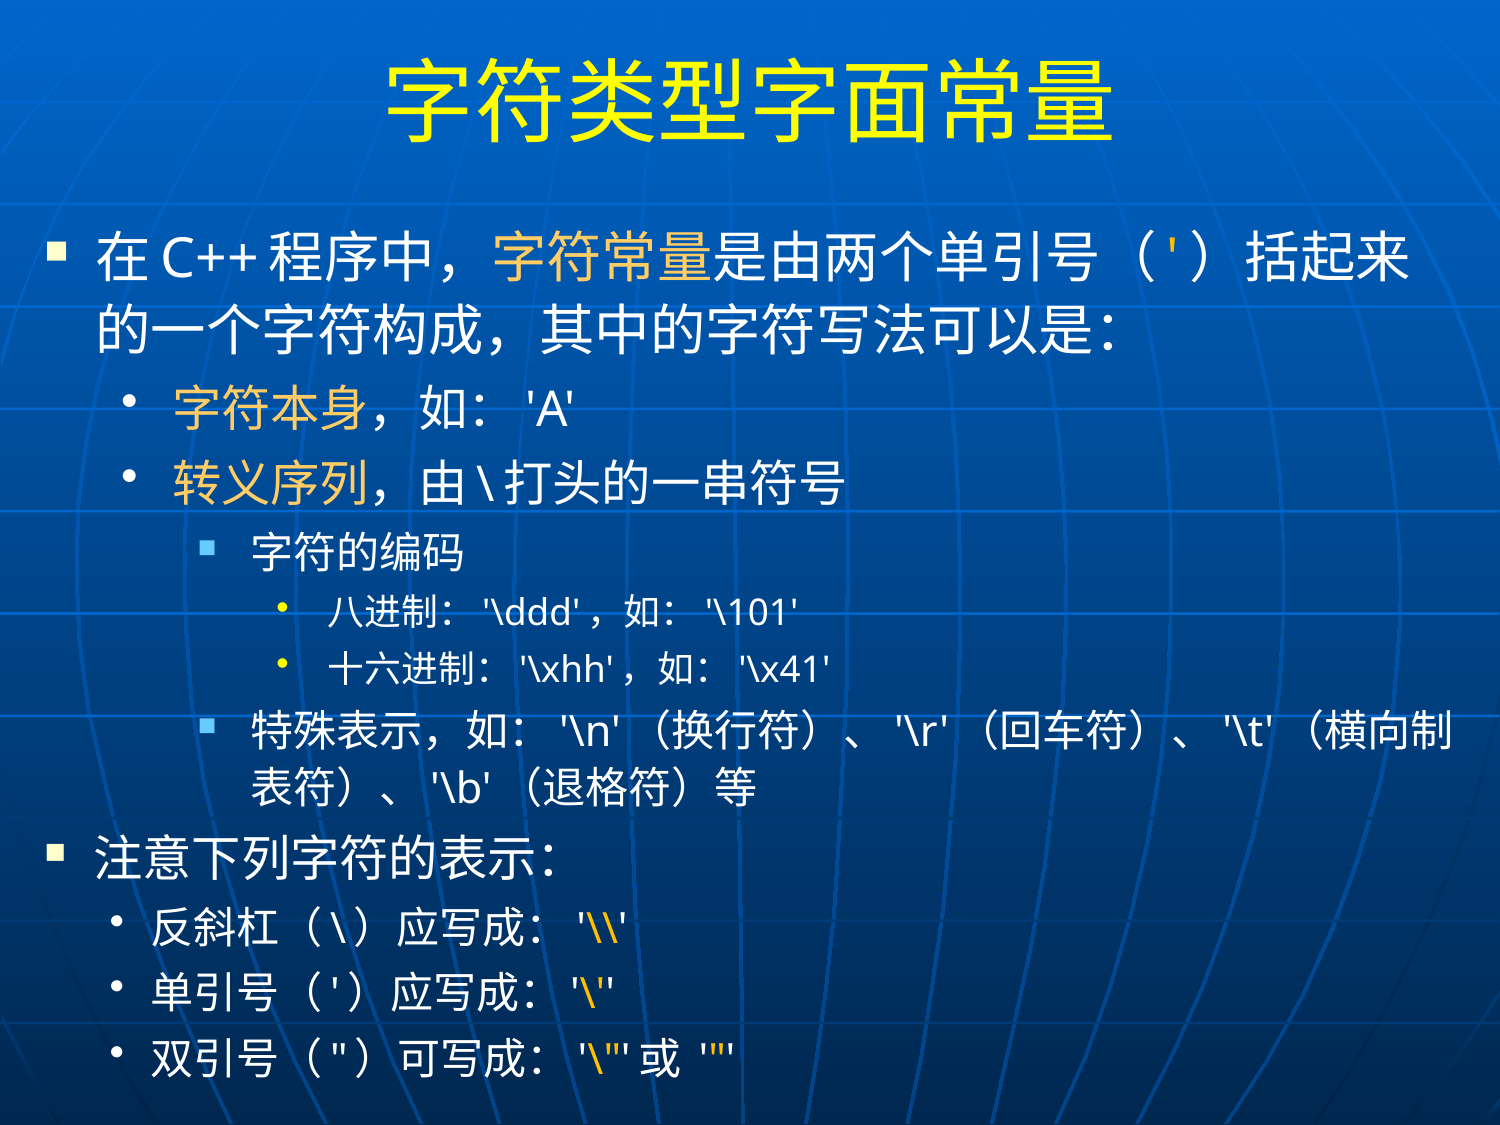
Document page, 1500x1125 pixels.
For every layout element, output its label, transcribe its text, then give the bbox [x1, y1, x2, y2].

list 在C++程序中，字符常量是由两个单引号（'）括起来的一个字符构成，其中的字符写法可以是： 字符本身，如：'A' 转义序列，由\打头的一串符号 字符的编码 八进制：'\ddd'，如：'\101' 十六进制：'\xhh'，如：'\x41' 特殊表示，如：'\n'（换行符）、'\r'（回车符）、'\t'（横向制表符）、'\b'（退格符）等 注意下列字符的表示： 反斜杠（\）应写成：'\\' 单引号（'）应写成：'\'' 双引号（"）可写成：'\"'或 '"' [29, 208, 1477, 1102]
title 字符类型字面常量 [112, 25, 1388, 173]
